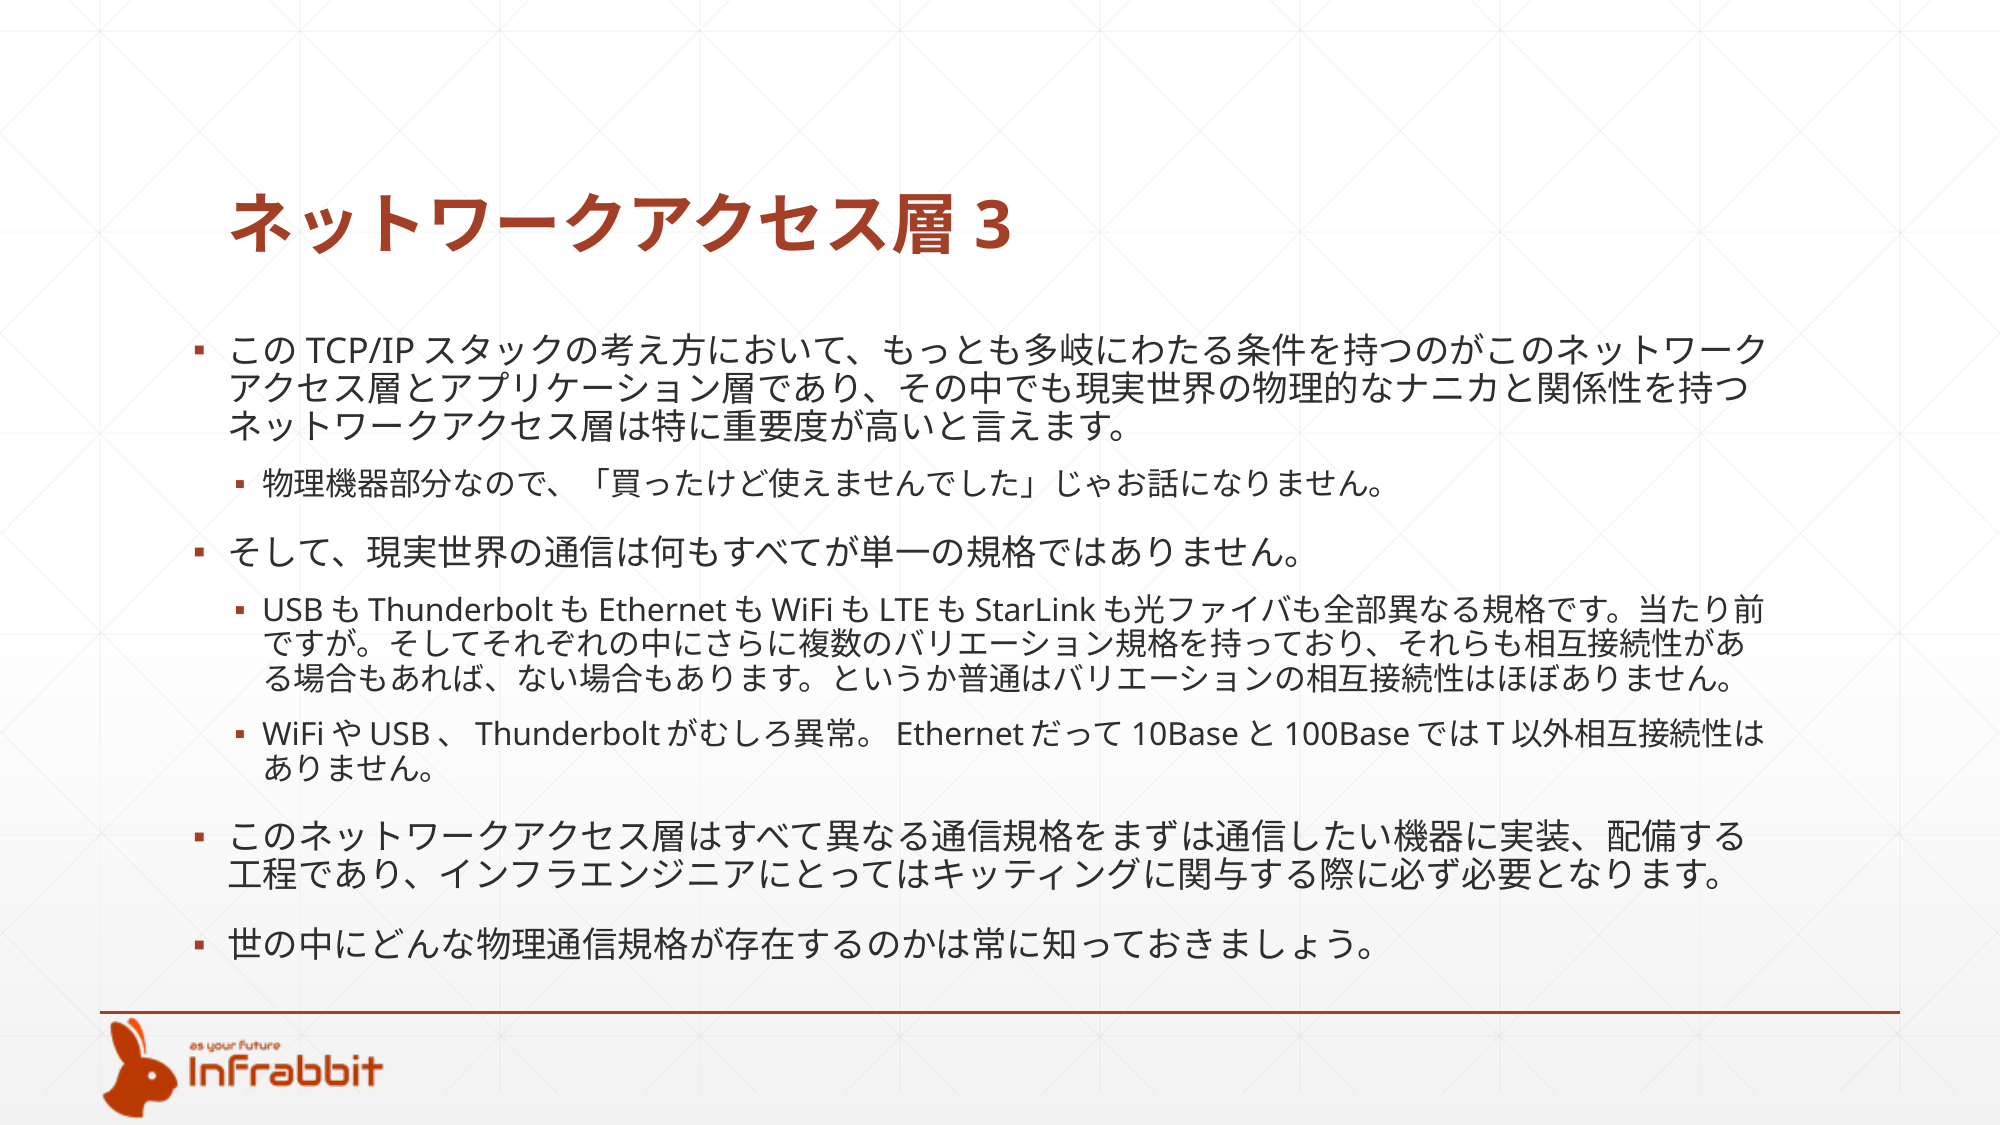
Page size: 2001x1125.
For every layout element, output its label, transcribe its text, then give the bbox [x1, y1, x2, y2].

text_box このTCP/IPスタックの考え方において、もっとも多岐にわたる条件を持つのがこのネットワークアクセス層とアプリケーション層であり、その中でも現実世界の物理的なナニカと関係性を持つネットワークアクセス層は特に重要度が高いと言えます。 物理機器部分なので、「買ったけど使えませんでした」じゃお話になりません。 そして、現実世界の通信は何もすべてが単一の規格ではありません。 USBもThunderboltもEthernetもWiFiもLTEもStarLinkも光ファイバも全部異なる規格です。当たり前ですが。そしてそれぞれの中にさらに複数のバリエーション規格を持っており、それらも相互接続性がある場合もあれば、ない場合もあります。というか普通はバリエーションの相互接続性はほぼありません。 WiFiやUSB、Thunderboltがむしろ異常。Ethernetだって10Baseと100BaseではT以外相互接続性はありません。 このネットワークアクセス層はすべて異なる通信規格をまずは通信したい機器に実装、配備する工程であり、インフラエンジニアにとってはキッティングに関与する際に必ず必要となります。 世の中にどんな物理通信規格が存在するのかは常に知っておきましょう。 [178, 324, 1788, 987]
picture [99, 1014, 387, 1122]
title ネットワークアクセス層3 [212, 82, 1788, 271]
